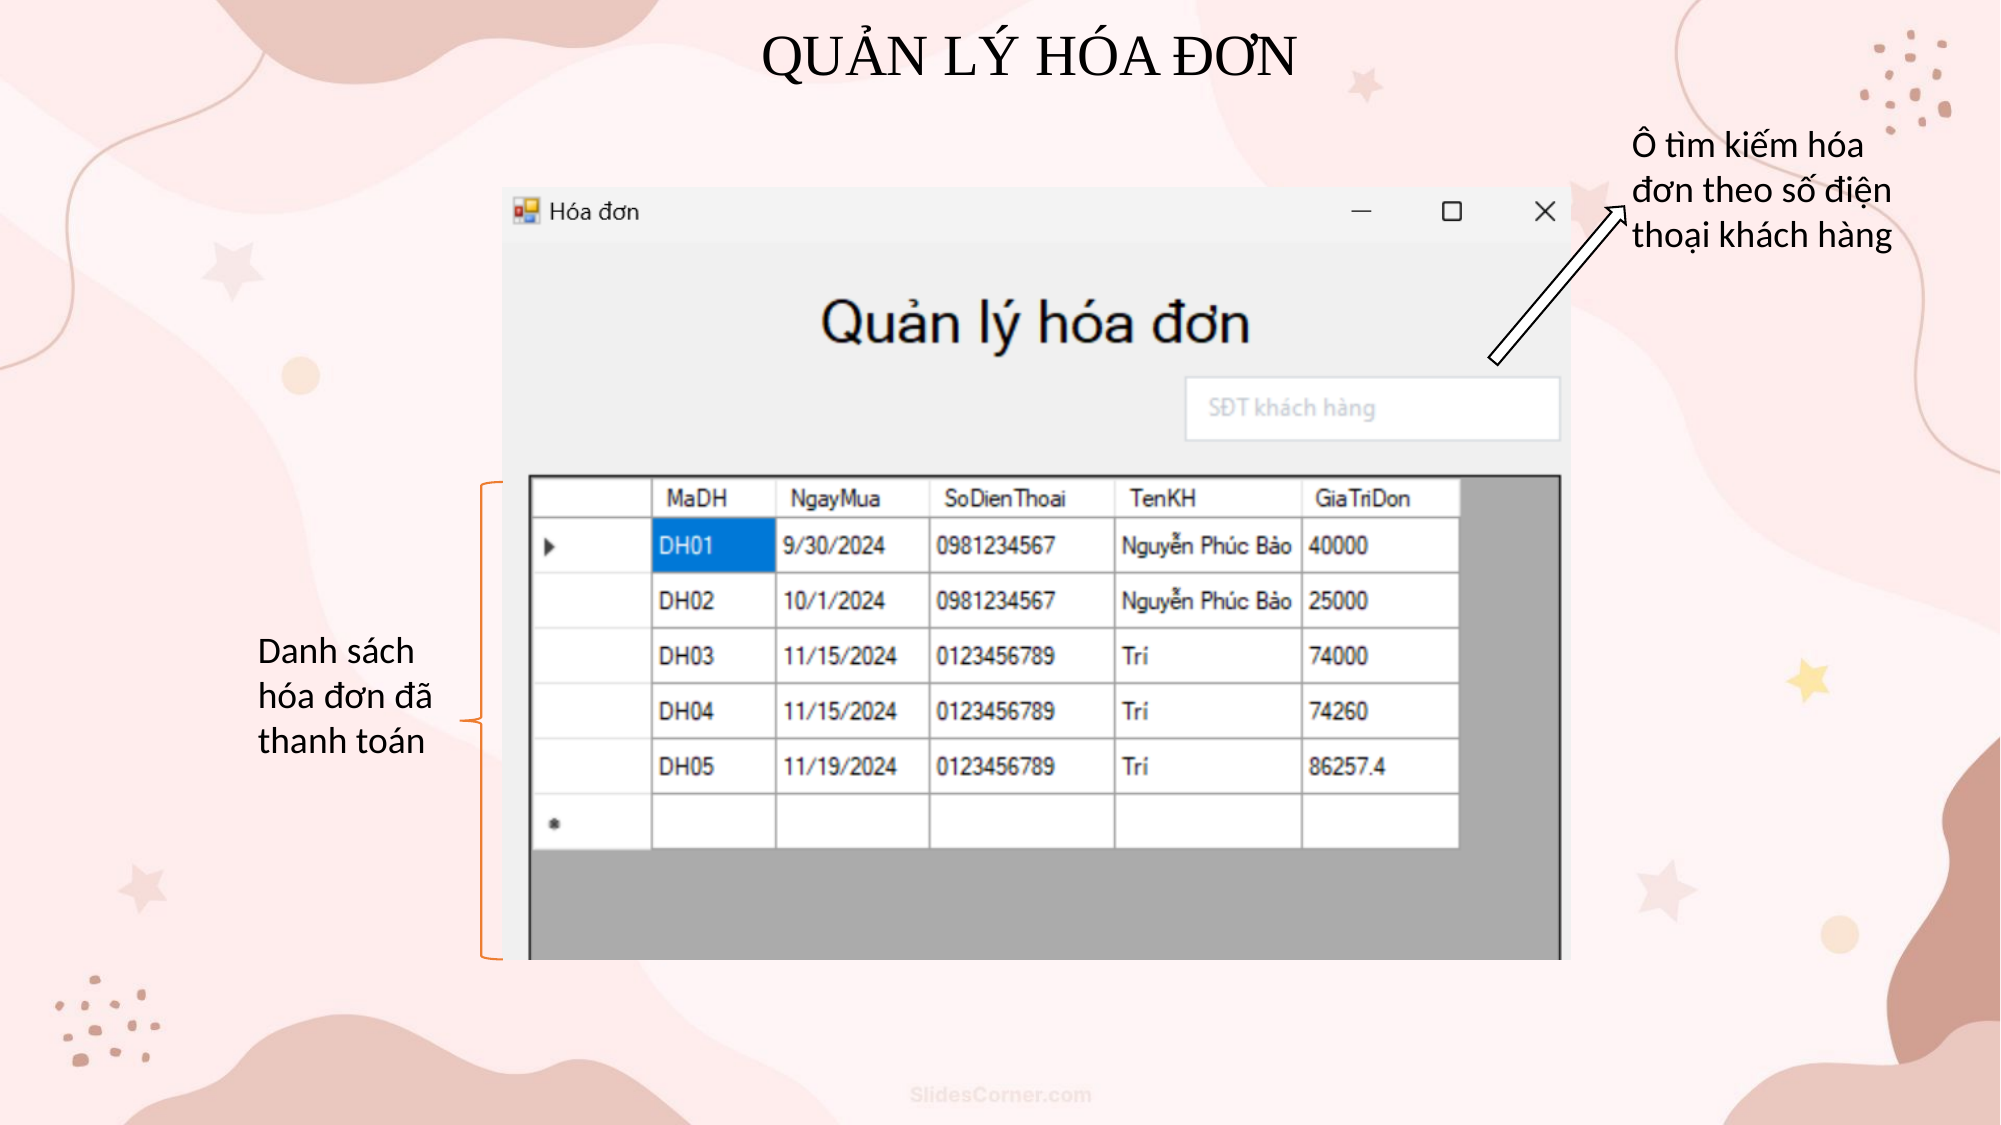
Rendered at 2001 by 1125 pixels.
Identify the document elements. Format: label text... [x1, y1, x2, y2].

text_box Ô tìm kiếm hóa đơn theo số điện thoại khách hàng [1617, 112, 1931, 262]
text_box Danh sách hóa đơn đã thanh toán [243, 618, 461, 769]
picture [0, 0, 2001, 1125]
text_box [459, 480, 503, 961]
text_box [1571, 205, 1627, 280]
title QUẢN LÝ HÓA ĐƠN [642, 11, 1418, 96]
